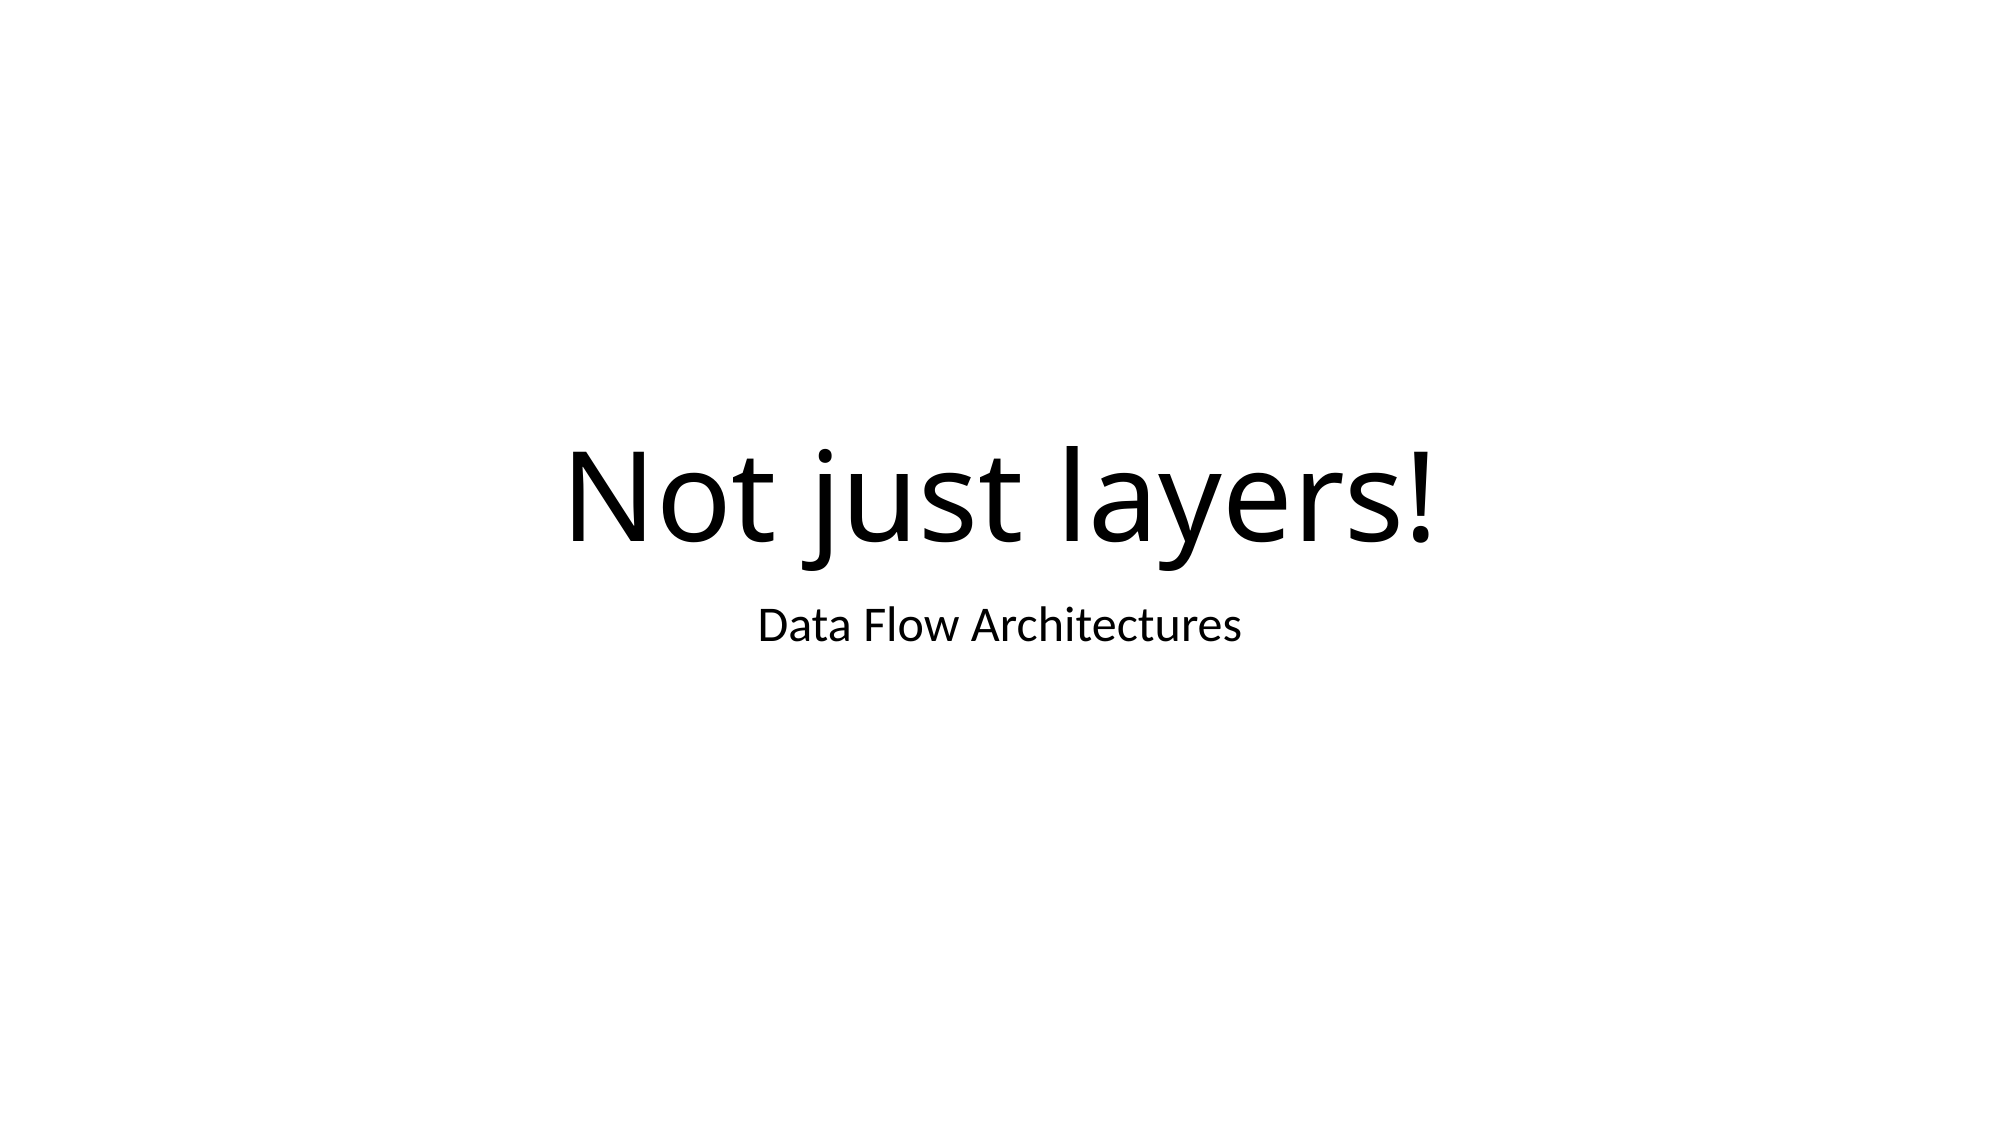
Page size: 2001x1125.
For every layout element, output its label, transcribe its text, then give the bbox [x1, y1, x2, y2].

subtitle Data Flow Architectures [249, 590, 1750, 863]
title Not just layers! [249, 184, 1750, 576]
